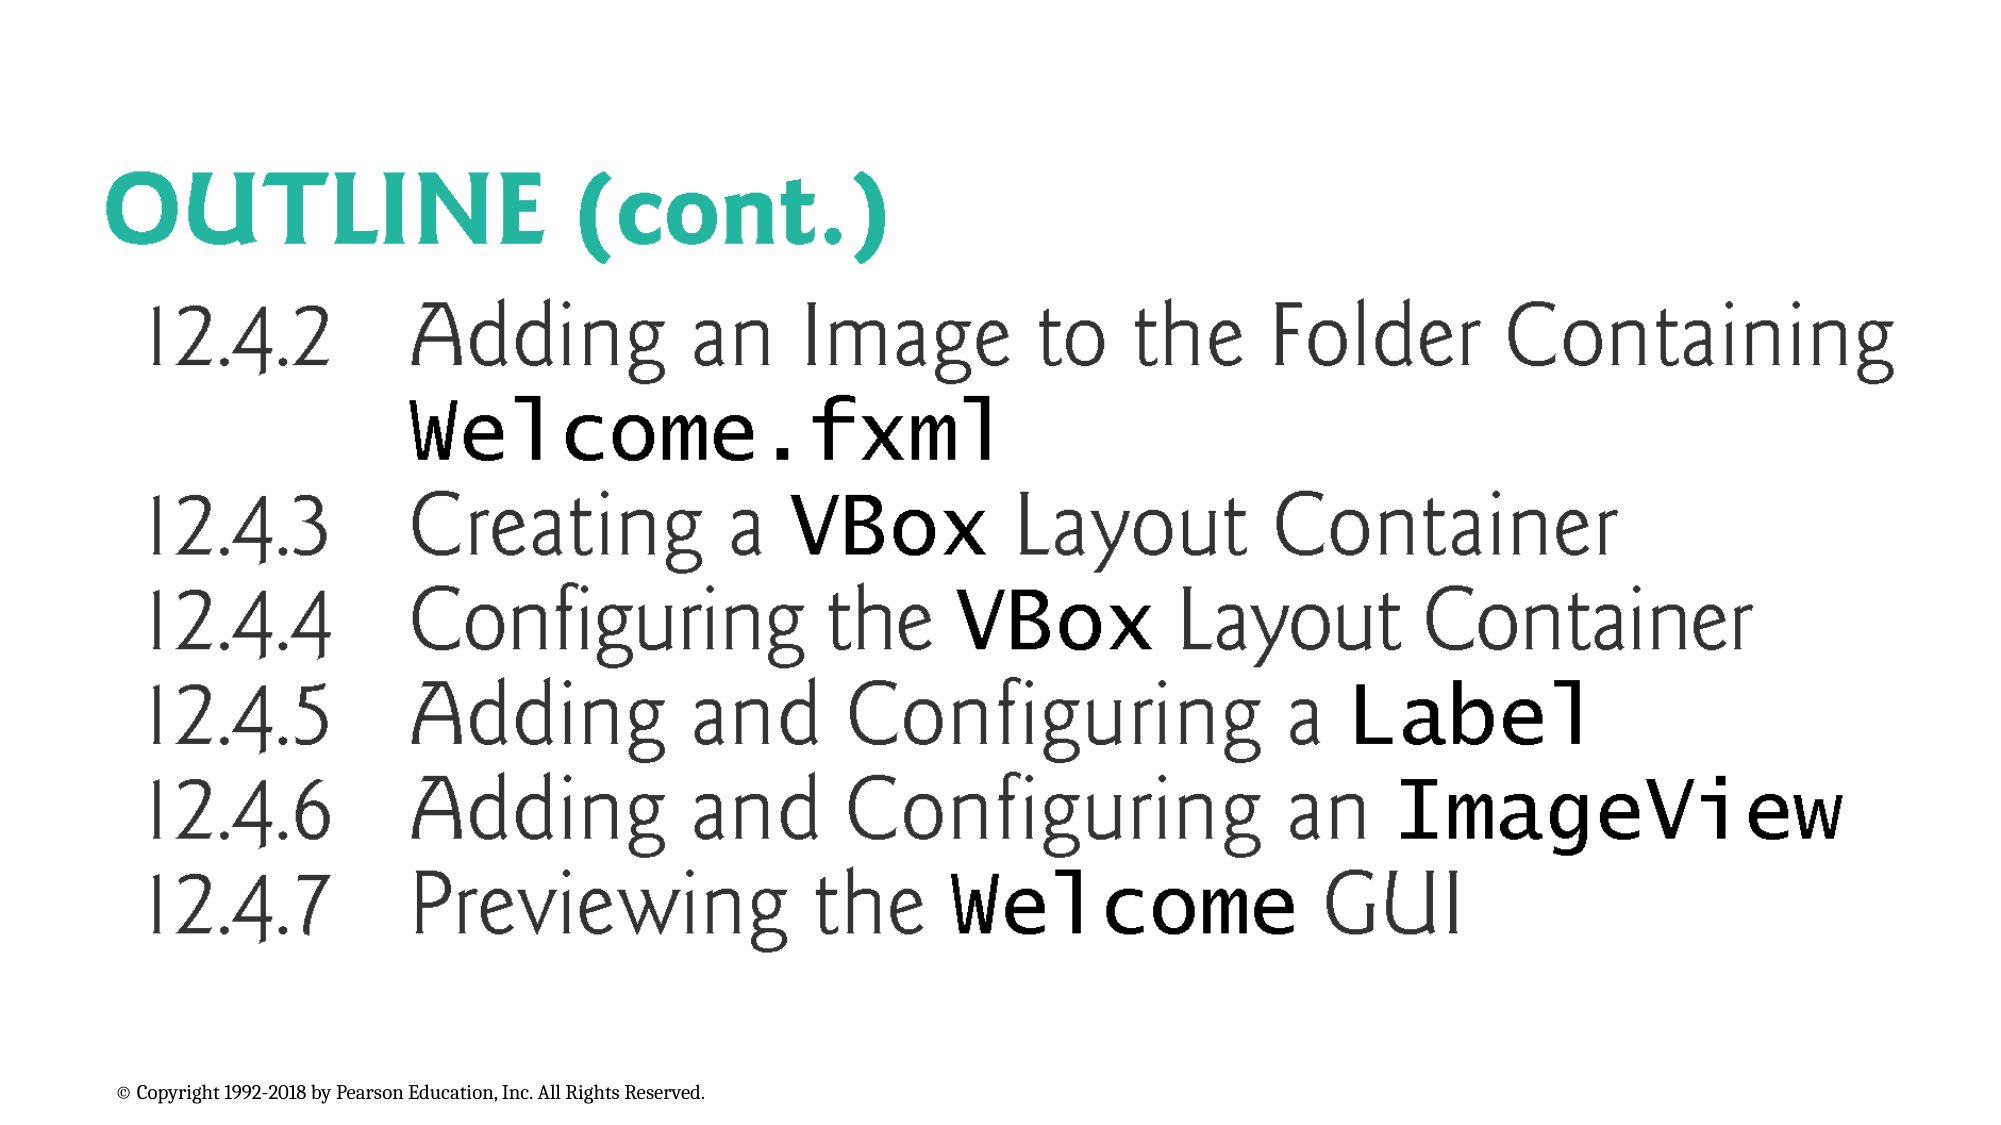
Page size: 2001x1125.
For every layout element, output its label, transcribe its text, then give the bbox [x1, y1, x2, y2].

picture [0, 65, 2000, 1060]
footer © Copyright 1992-2018 by Pearson Education, Inc. All Rights Reserved. [99, 1070, 1473, 1112]
